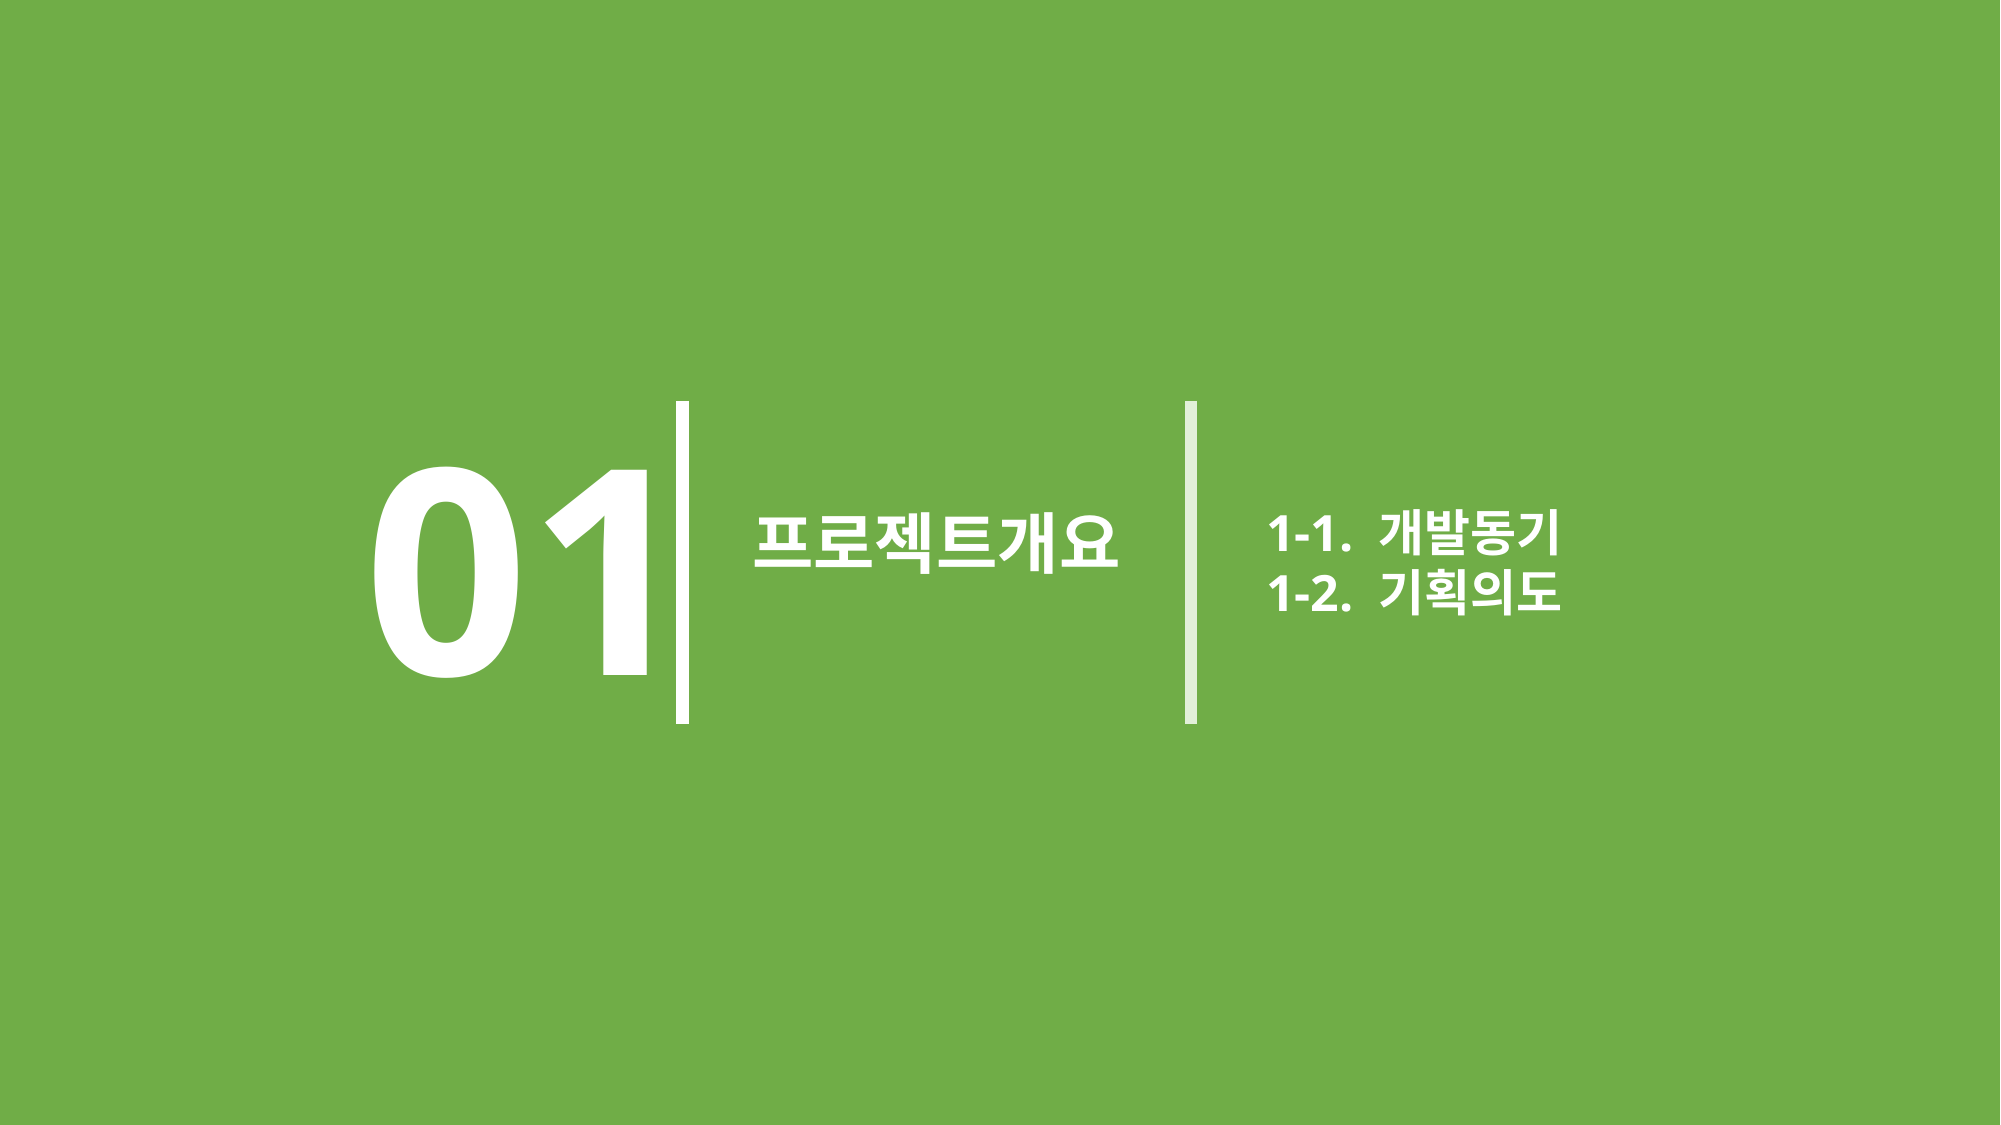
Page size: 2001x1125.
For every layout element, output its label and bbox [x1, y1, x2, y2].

text_box [411, 380, 1589, 745]
